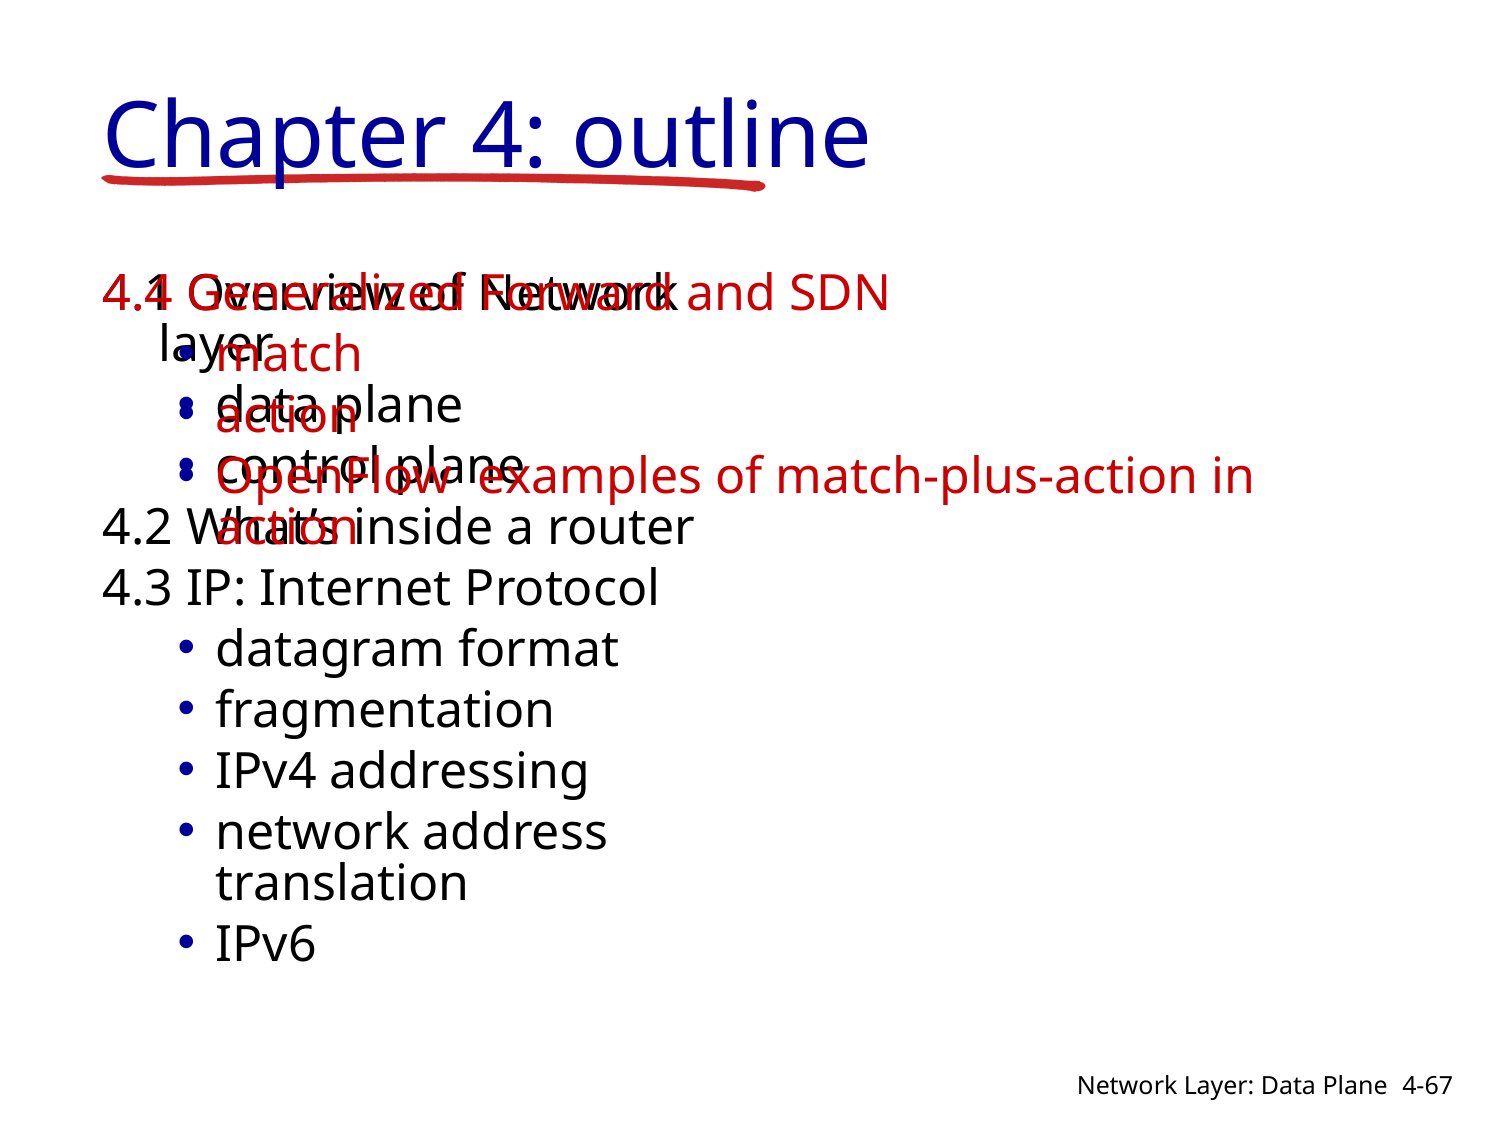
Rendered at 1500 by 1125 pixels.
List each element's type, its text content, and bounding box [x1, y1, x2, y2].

text_box Chapter 4: outline [87, 37, 1363, 225]
footer Network Layer: Data Plane [1045, 1062, 1404, 1102]
list 4.4 Generalized Forward and SDN match action OpenFlow examples of match-plus-action in action [87, 262, 1363, 1025]
slide_number 4-67 [1386, 1061, 1480, 1108]
picture [98, 167, 774, 197]
